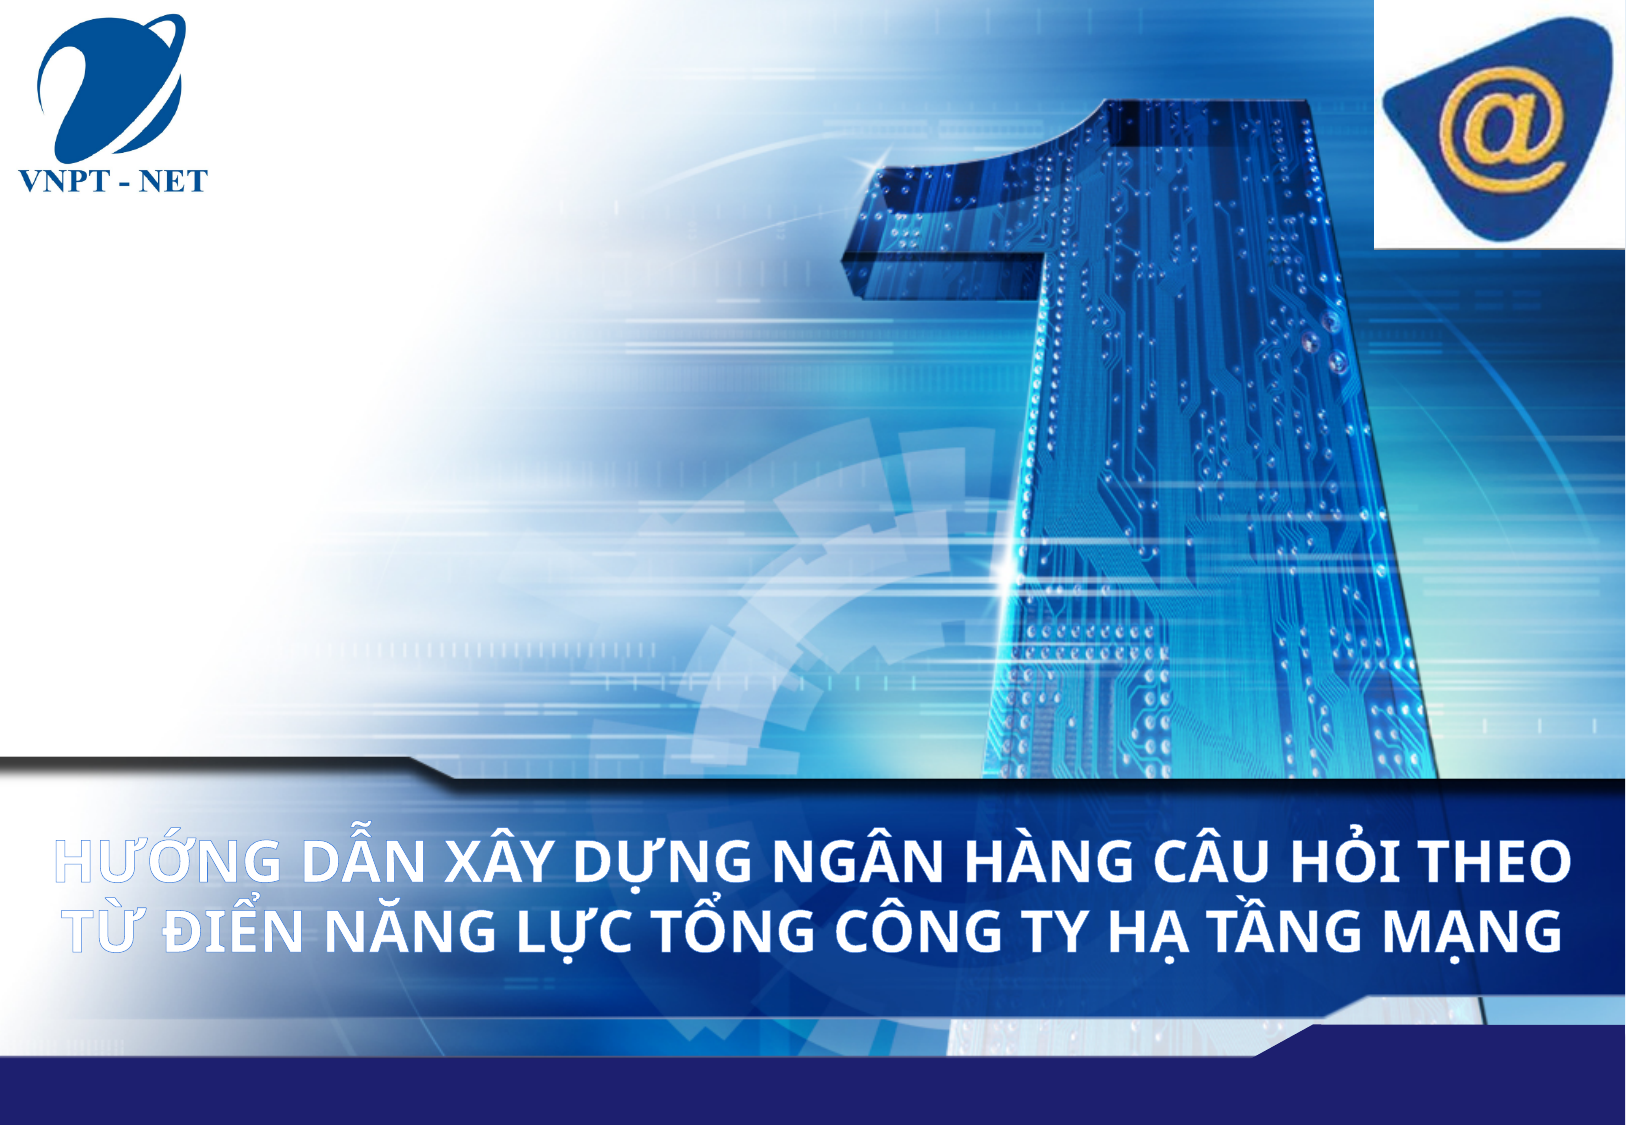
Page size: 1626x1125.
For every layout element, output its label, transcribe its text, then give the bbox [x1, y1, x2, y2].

picture [0, 0, 1626, 1125]
text_box [0, 0, 381, 327]
title HƯỚNG DẪN XÂY DỰNG NGÂN HÀNG CÂU HỎI THEO TỪ ĐIỂN NĂNG LỰC TỔNG CÔNG TY HẠ TẦNG MẠNG [0, 812, 1625, 976]
picture [0, 0, 227, 228]
